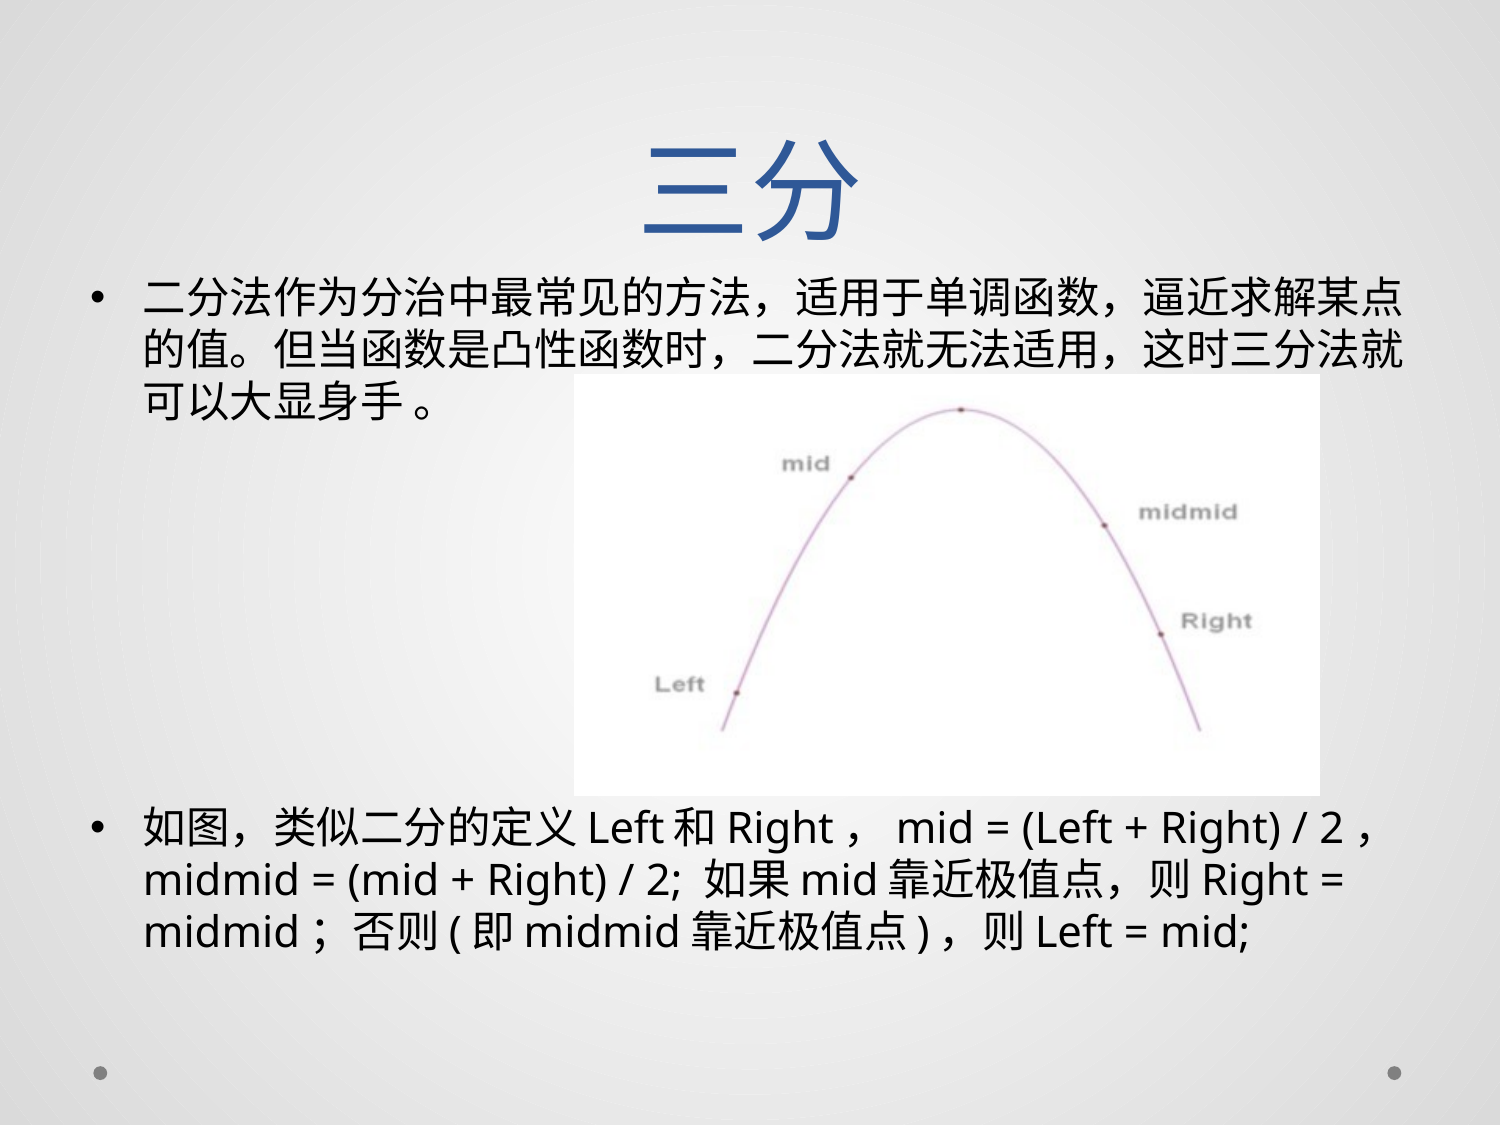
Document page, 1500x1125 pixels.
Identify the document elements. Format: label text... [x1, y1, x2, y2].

picture [573, 374, 1320, 796]
title 三分 [75, 0, 1425, 262]
list 二分法作为分治中最常见的方法，适用于单调函数，逼近求解某点的值。但当函数是凸性函数时，二分法就无法适用，这时三分法就可以大显身手 。 如图，类似二分的定义Left和Right，mid = (Left + Right) / 2，midmid = (mid + Right) / 2; 如果mid靠近极值点，则Right = midmid；否则(即midmid靠近极值点)，则Left = mid; [75, 262, 1425, 1005]
